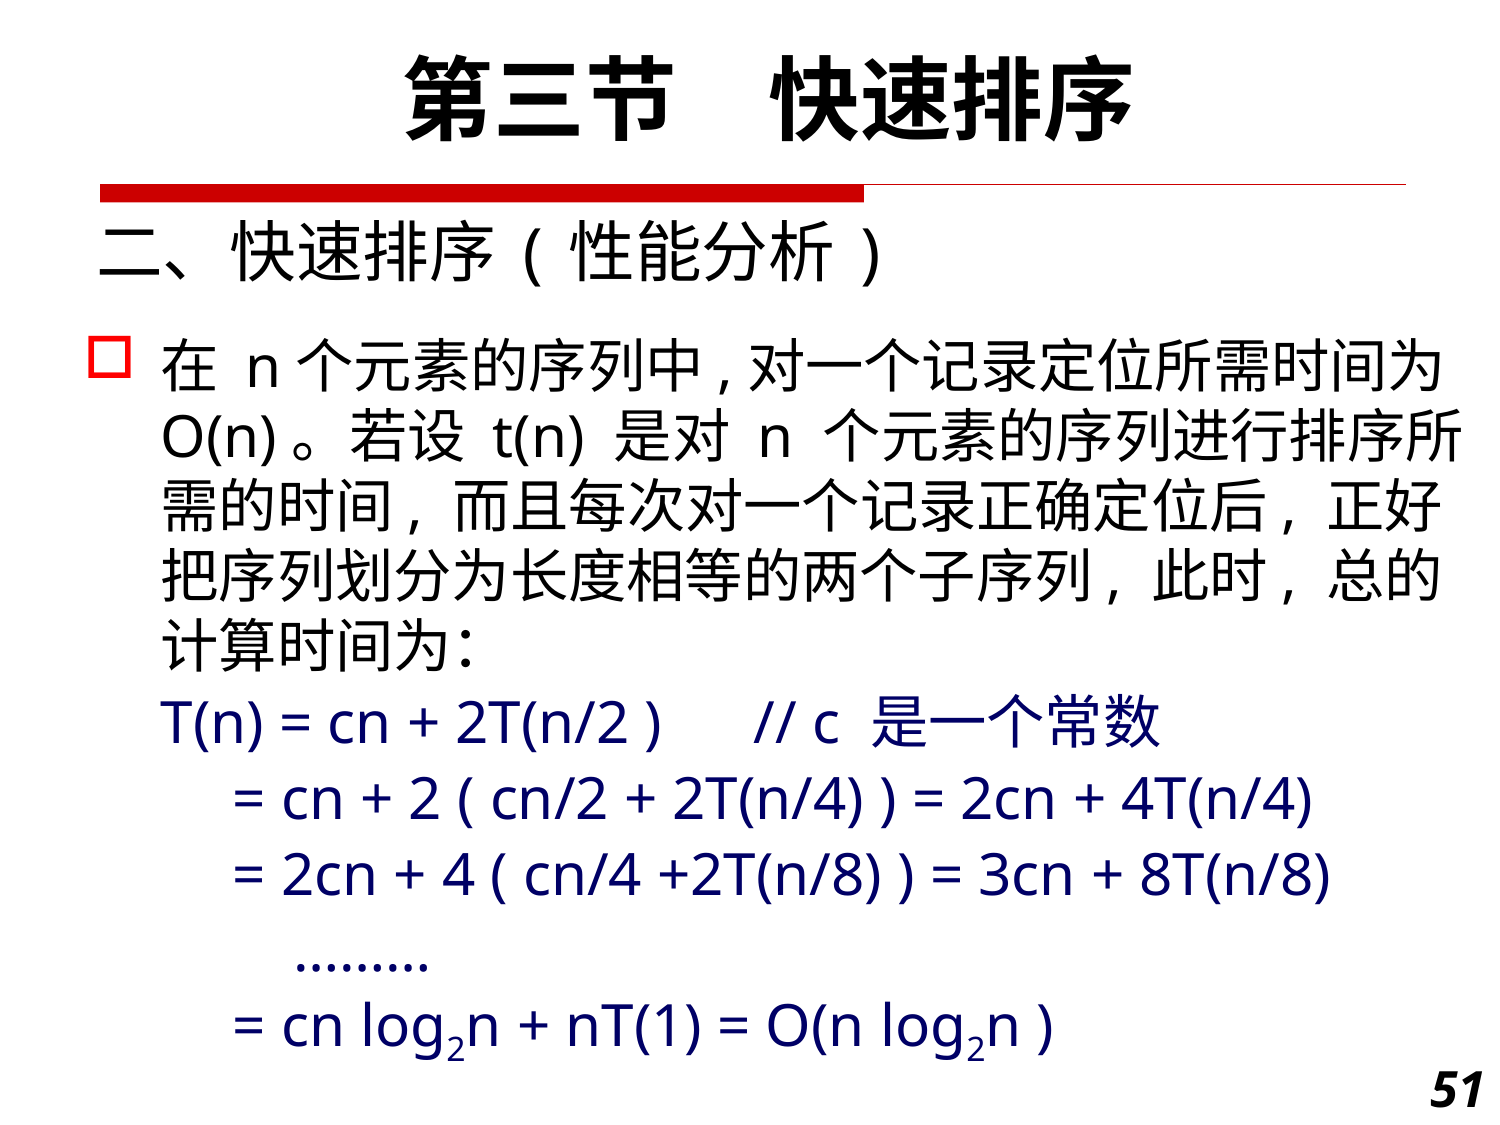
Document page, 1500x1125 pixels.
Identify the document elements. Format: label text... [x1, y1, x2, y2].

title 二、快速排序(性能分析) [80, 184, 1019, 297]
list 在 n个元素的序列中,对一个记录定位所需时间为 O(n)。若设 t(n) 是对 n 个元素的序列进行排序所需的时间, 而且每次对一个记录正确定位后, 正好把序列划分为长度相等的两个子序列, 此时, 总的计算时间为： T(n) = cn + 2T(n/2 ) // c 是一个常数 = cn + 2 ( cn/2 + 2T(n/4) ) = 2cn + 4T(n/4) = 2cn + 4 ( cn/4 +2T(n/8) ) = 3cn + 8T(n/8) ……… = cn log2n + nT(1) = O(n log2n ) [68, 322, 1500, 985]
text_box 第三节 快速排序 [75, 34, 1463, 160]
text_box 51 [1400, 1049, 1500, 1125]
